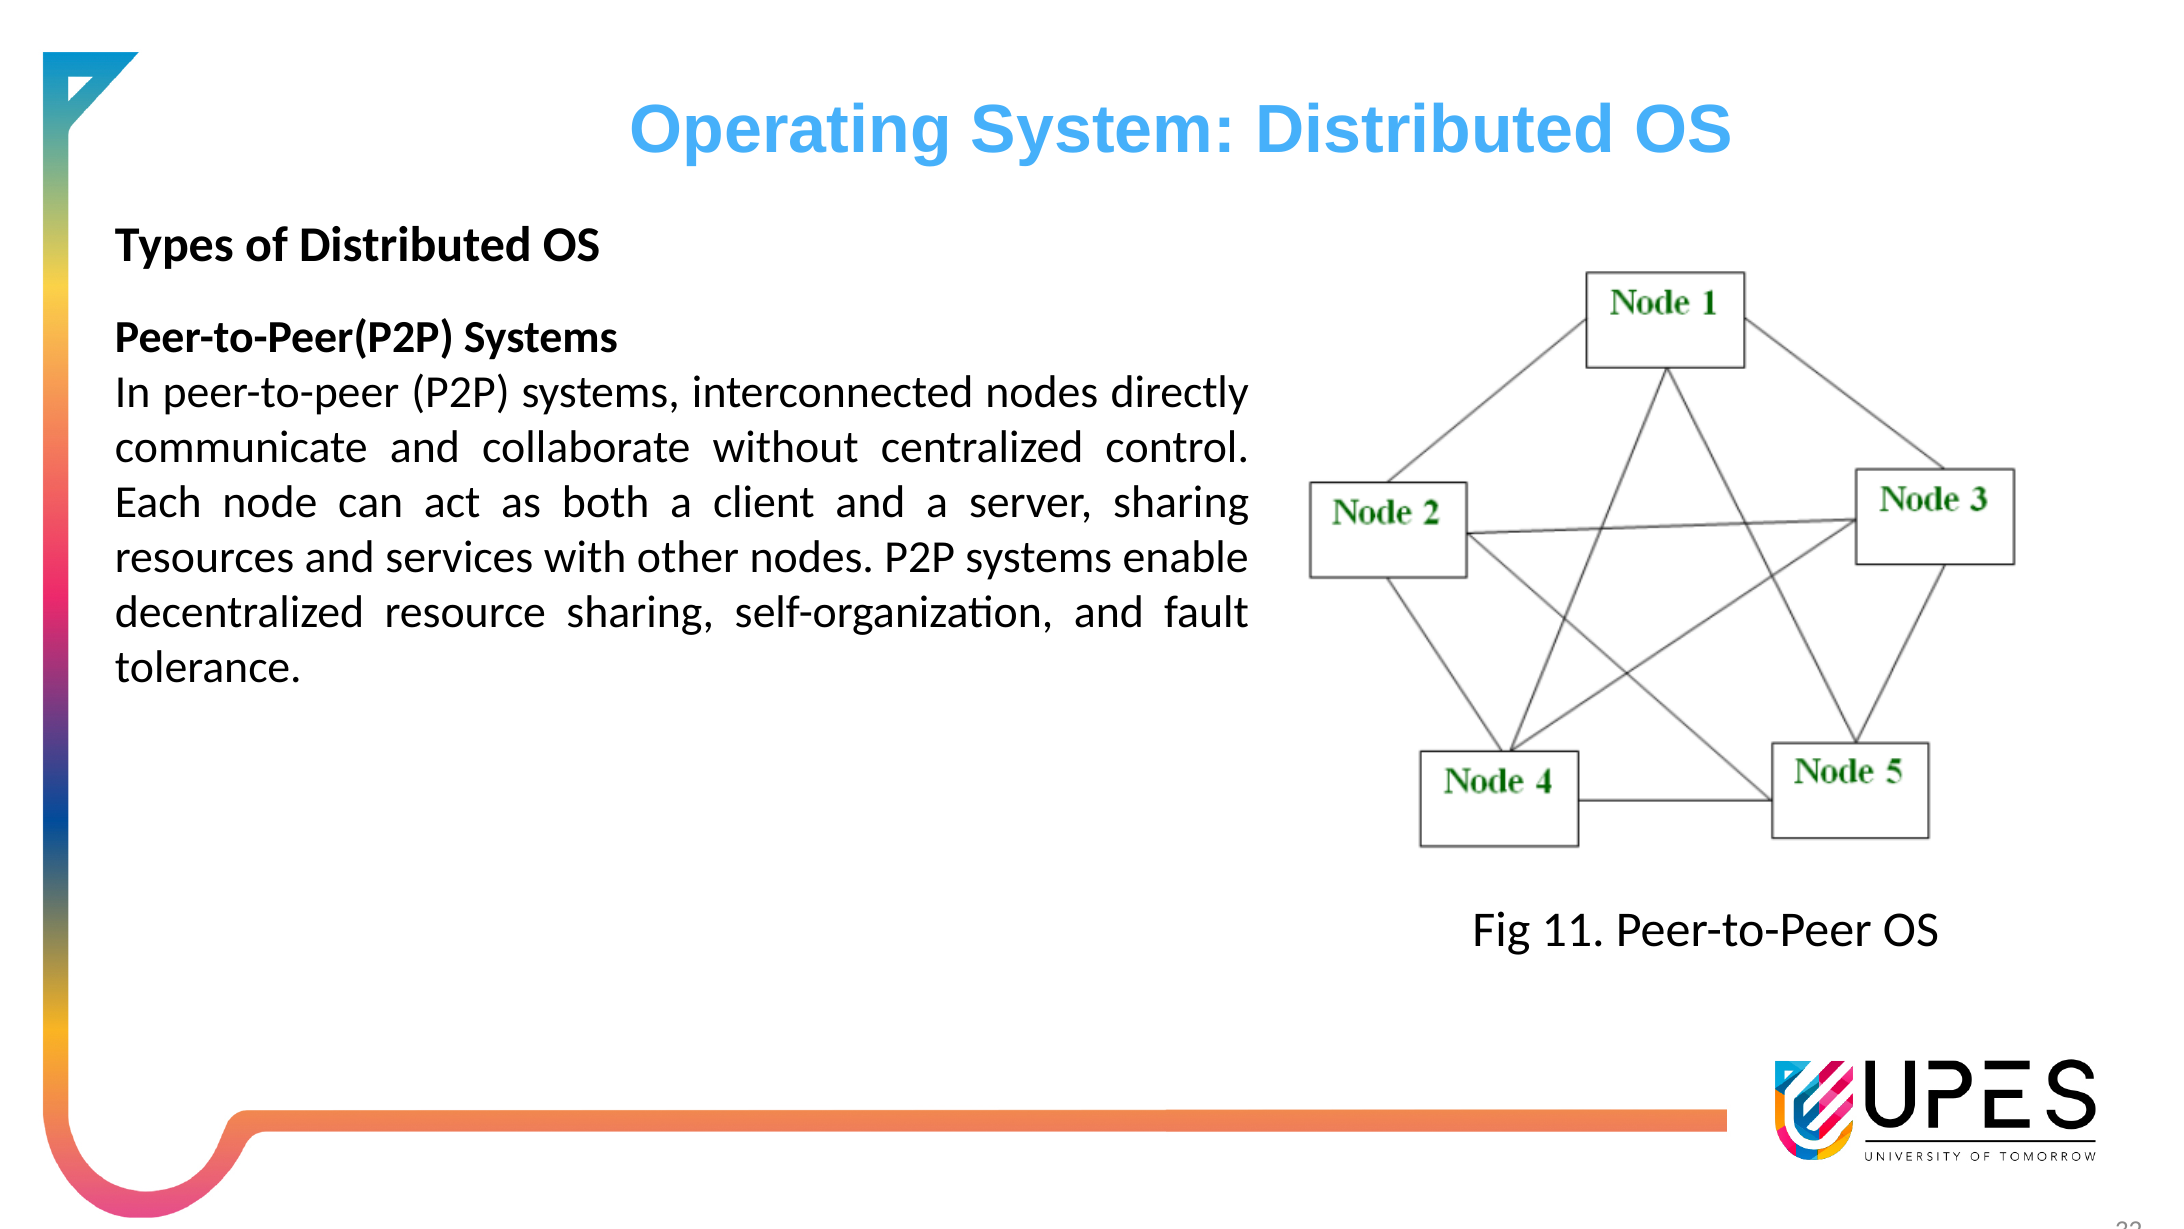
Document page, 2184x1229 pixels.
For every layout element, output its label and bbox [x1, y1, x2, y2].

picture [1306, 253, 2025, 856]
list [0, 16, 2184, 1229]
